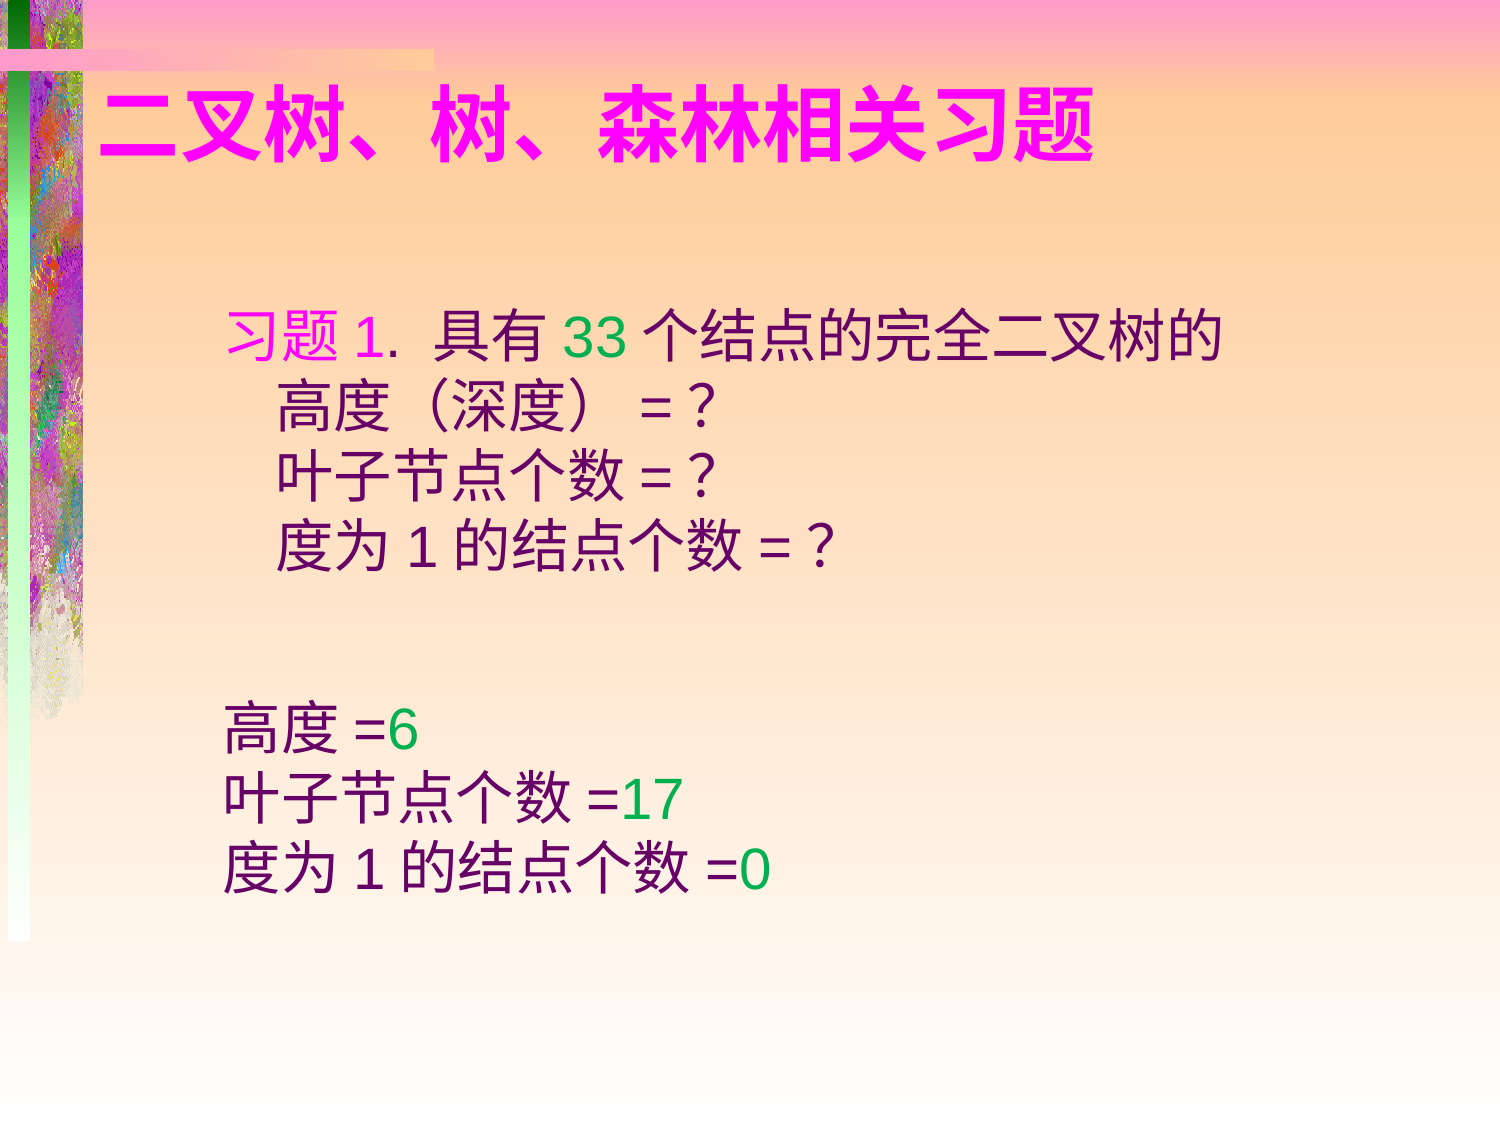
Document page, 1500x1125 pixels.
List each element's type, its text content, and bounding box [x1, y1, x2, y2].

picture [0, 71, 9, 821]
title 二叉树、树、森林相关习题 [81, 59, 1370, 185]
picture [29, 71, 83, 821]
text_box 习题1. 具有33个结点的完全二叉树的 高度（深度）=？ 叶子节点个数=？ 度为1的结点个数=？ [208, 291, 1338, 587]
picture [0, 0, 9, 50]
text_box 高度=6 叶子节点个数=17 度为1的结点个数=0 [208, 683, 1338, 979]
picture [29, 0, 83, 50]
